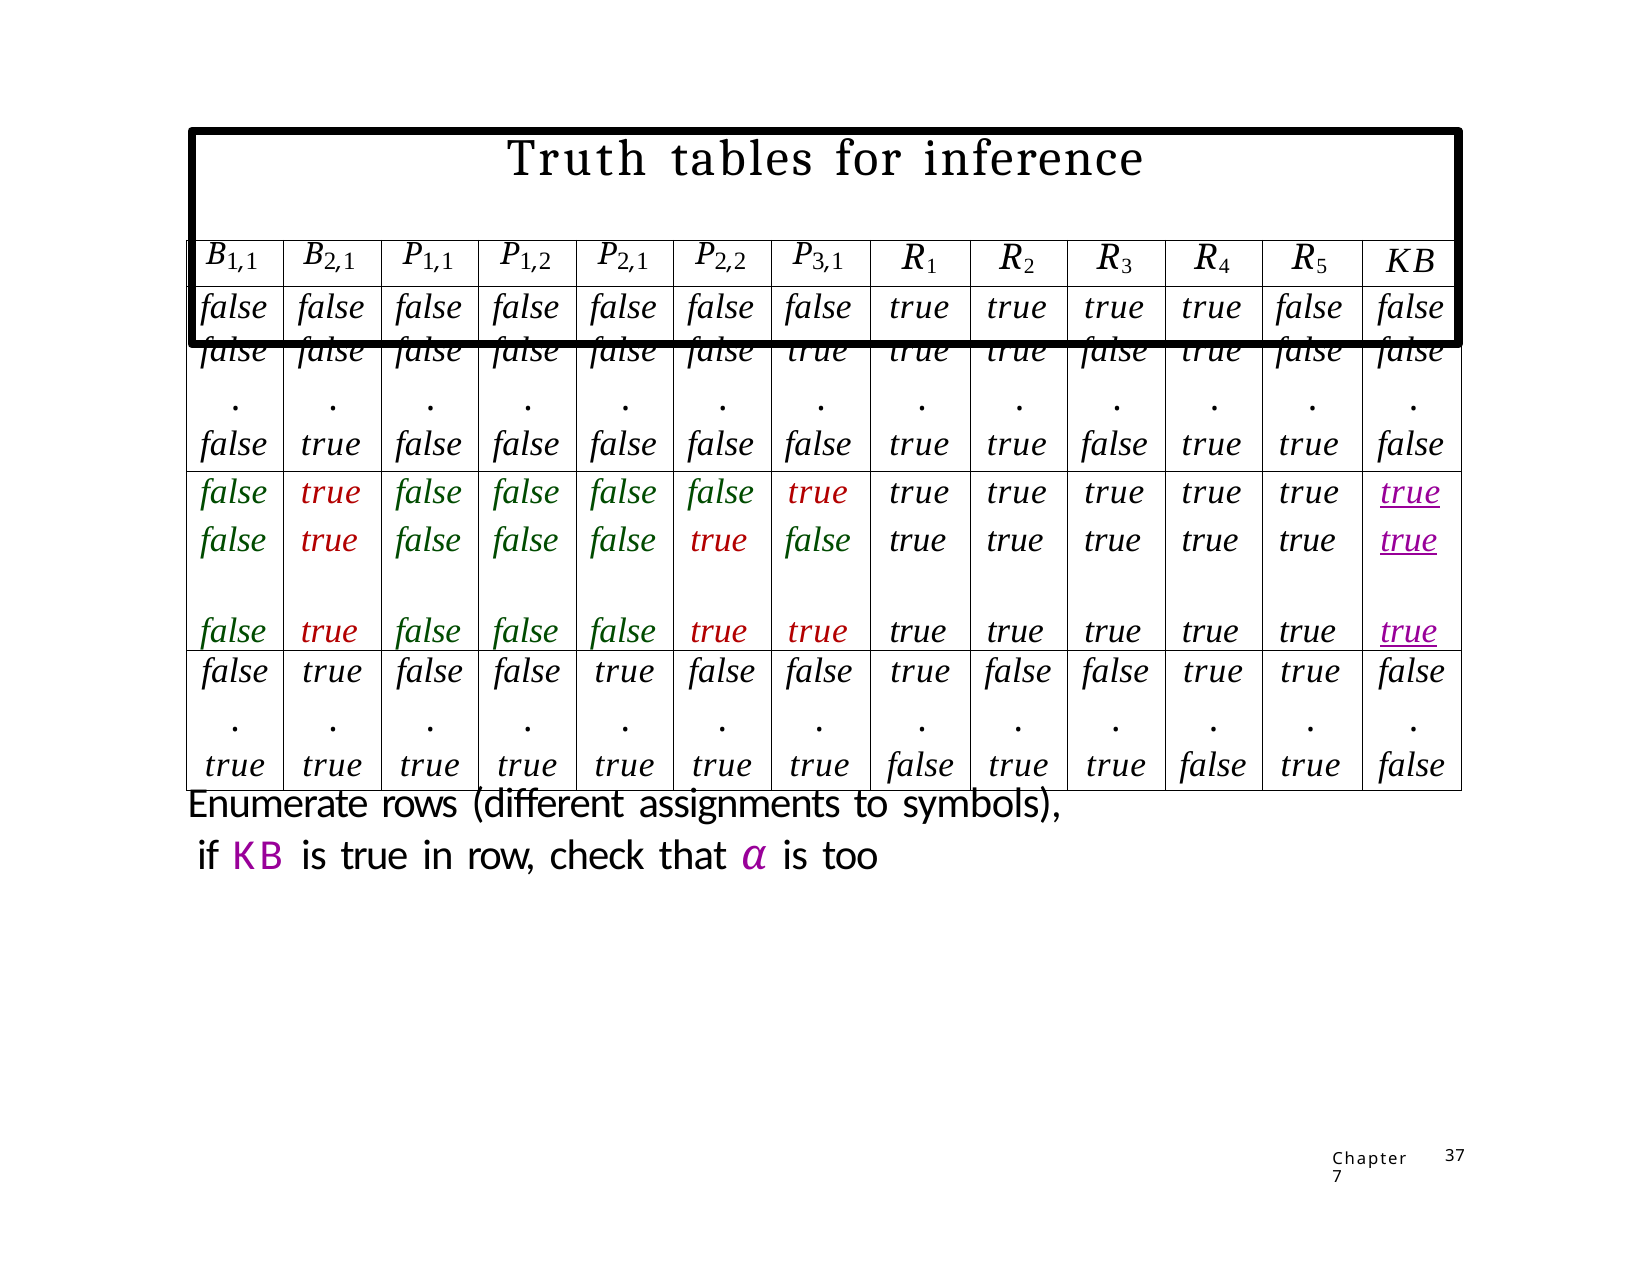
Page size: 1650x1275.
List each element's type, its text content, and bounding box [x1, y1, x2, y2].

table_cell false false false [577, 472, 673, 650]
table_cell true true true [1068, 472, 1165, 650]
table_cell true . false [1166, 651, 1262, 790]
table_cell true false true [772, 472, 870, 650]
table_header R5 [1263, 241, 1362, 286]
table_cell false false . false [1363, 287, 1461, 471]
table_cell false . true [1068, 651, 1165, 790]
table_header R2 [971, 241, 1067, 286]
slide_number 37 [1438, 1149, 1471, 1275]
table_cell false true true [674, 472, 771, 650]
table_cell true true true [871, 472, 970, 650]
table_cell false false . false [479, 287, 576, 471]
table_cell false . true [772, 651, 870, 773]
table_header P3,1 [772, 241, 870, 286]
text_box Enumerate rows (different assignments to symbols), if KB is true in row, check that α is too [185, 773, 1066, 878]
table_header P1,2 [479, 241, 576, 286]
table_cell true true . true [1166, 287, 1262, 471]
table_header R4 [1166, 241, 1262, 286]
table_header KB [1363, 241, 1461, 286]
table_cell false . true [187, 651, 283, 773]
table_header R3 [1068, 241, 1165, 286]
table_cell true true true [1263, 472, 1362, 650]
table_cell false false . false [577, 287, 673, 471]
table_cell true true true [284, 472, 381, 650]
table_cell false false false [187, 472, 283, 650]
table_cell true . true [1263, 651, 1362, 790]
table_cell true true true [971, 472, 1067, 650]
table_cell false . false [1363, 651, 1461, 790]
table_cell false false . false [187, 287, 283, 471]
table_cell false . true [479, 651, 576, 773]
table_header R1 [871, 241, 970, 286]
table_cell false . true [674, 651, 771, 773]
table_cell false false false [382, 472, 478, 650]
table_header B2,1 [284, 241, 381, 286]
table_cell false . true [971, 651, 1067, 790]
table_header P2,2 [674, 241, 771, 286]
table_header P1,1 [382, 241, 478, 286]
table_cell false true . false [772, 287, 870, 471]
table_cell true false . false [1068, 287, 1165, 471]
table_header B1,1 [187, 241, 283, 286]
table_cell true . true [284, 651, 381, 773]
table_cell true true . true [971, 287, 1067, 471]
title Truth tables for inference [191, 131, 1459, 240]
table_cell false false false [479, 472, 576, 650]
table_cell true true . true [871, 287, 970, 471]
table_cell false false . true [1263, 287, 1362, 471]
table_cell true . false [871, 651, 970, 773]
table_cell false false . false [382, 287, 478, 471]
table_cell true true true [1166, 472, 1262, 650]
table_cell false false . false [674, 287, 771, 471]
footer Chapter 7 [1330, 1149, 1412, 1275]
table_cell false false . true [284, 287, 381, 471]
table_cell true true true [1363, 472, 1461, 650]
table_header P2,1 [577, 241, 673, 286]
table_cell true . true [577, 651, 673, 773]
table_cell false . true [382, 651, 478, 773]
